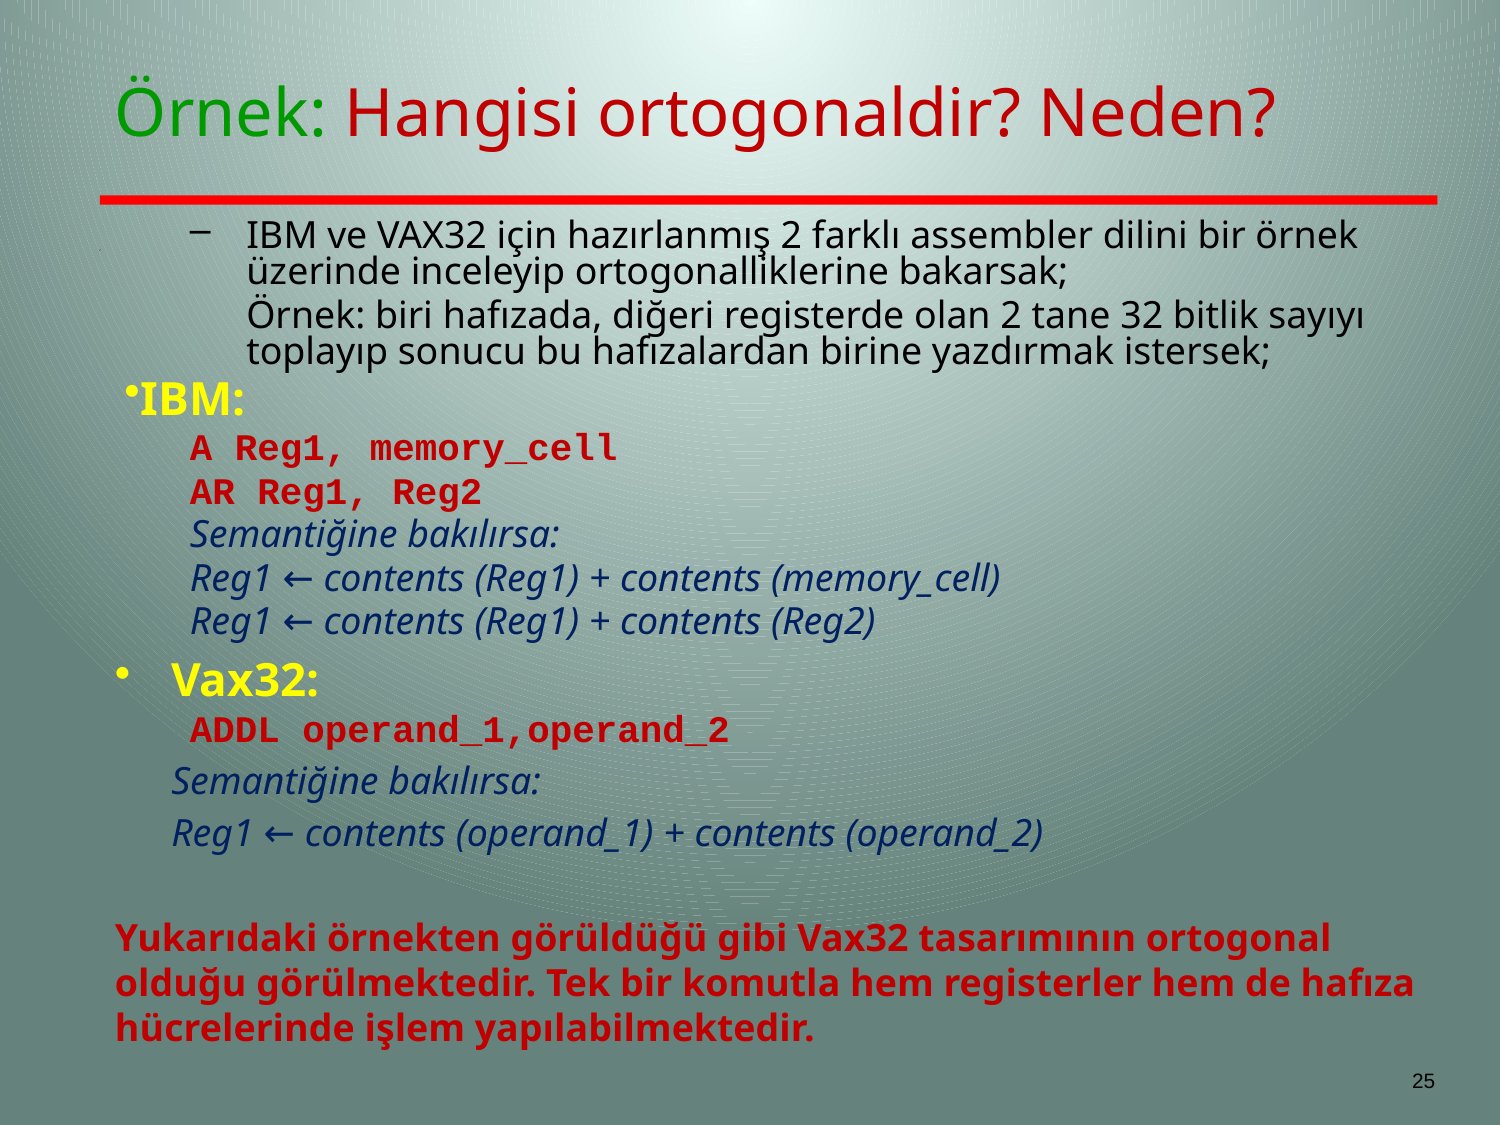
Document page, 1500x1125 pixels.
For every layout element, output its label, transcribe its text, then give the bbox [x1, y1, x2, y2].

slide_number 25 [1137, 1025, 1450, 1100]
list IBM ve VAX32 için hazırlanmış 2 farklı assembler dilini bir örnek üzerinde inceleyip ortogonalliklerine bakarsak; Örnek: biri hafızada, diğeri registerde olan 2 tane 32 bitlik sayıyı toplayıp sonucu bu hafızalardan birine yazdırmak istersek; IBM: A Reg1, memory_cell AR Reg1, Reg2 Semantiğine bakılırsa: Reg1 ← contents (Reg1) + contents (memory_cell) Reg1 ← contents (Reg1) + contents (Reg2) Vax32: ADDL operand_1,operand_2 Semantiğine bakılırsa: Reg1 ← contents (operand_1) + contents (operand_2) Yukarıdaki örnekten görüldüğü gibi Vax32 tasarımının ortogonal olduğu görülmektedir. Tek bir komutla hem registerler hem de hafıza hücrelerinde işlem yapılabilmektedir. [99, 212, 1438, 1026]
title Örnek: Hangisi ortogonaldir? Neden? [99, 62, 1438, 212]
